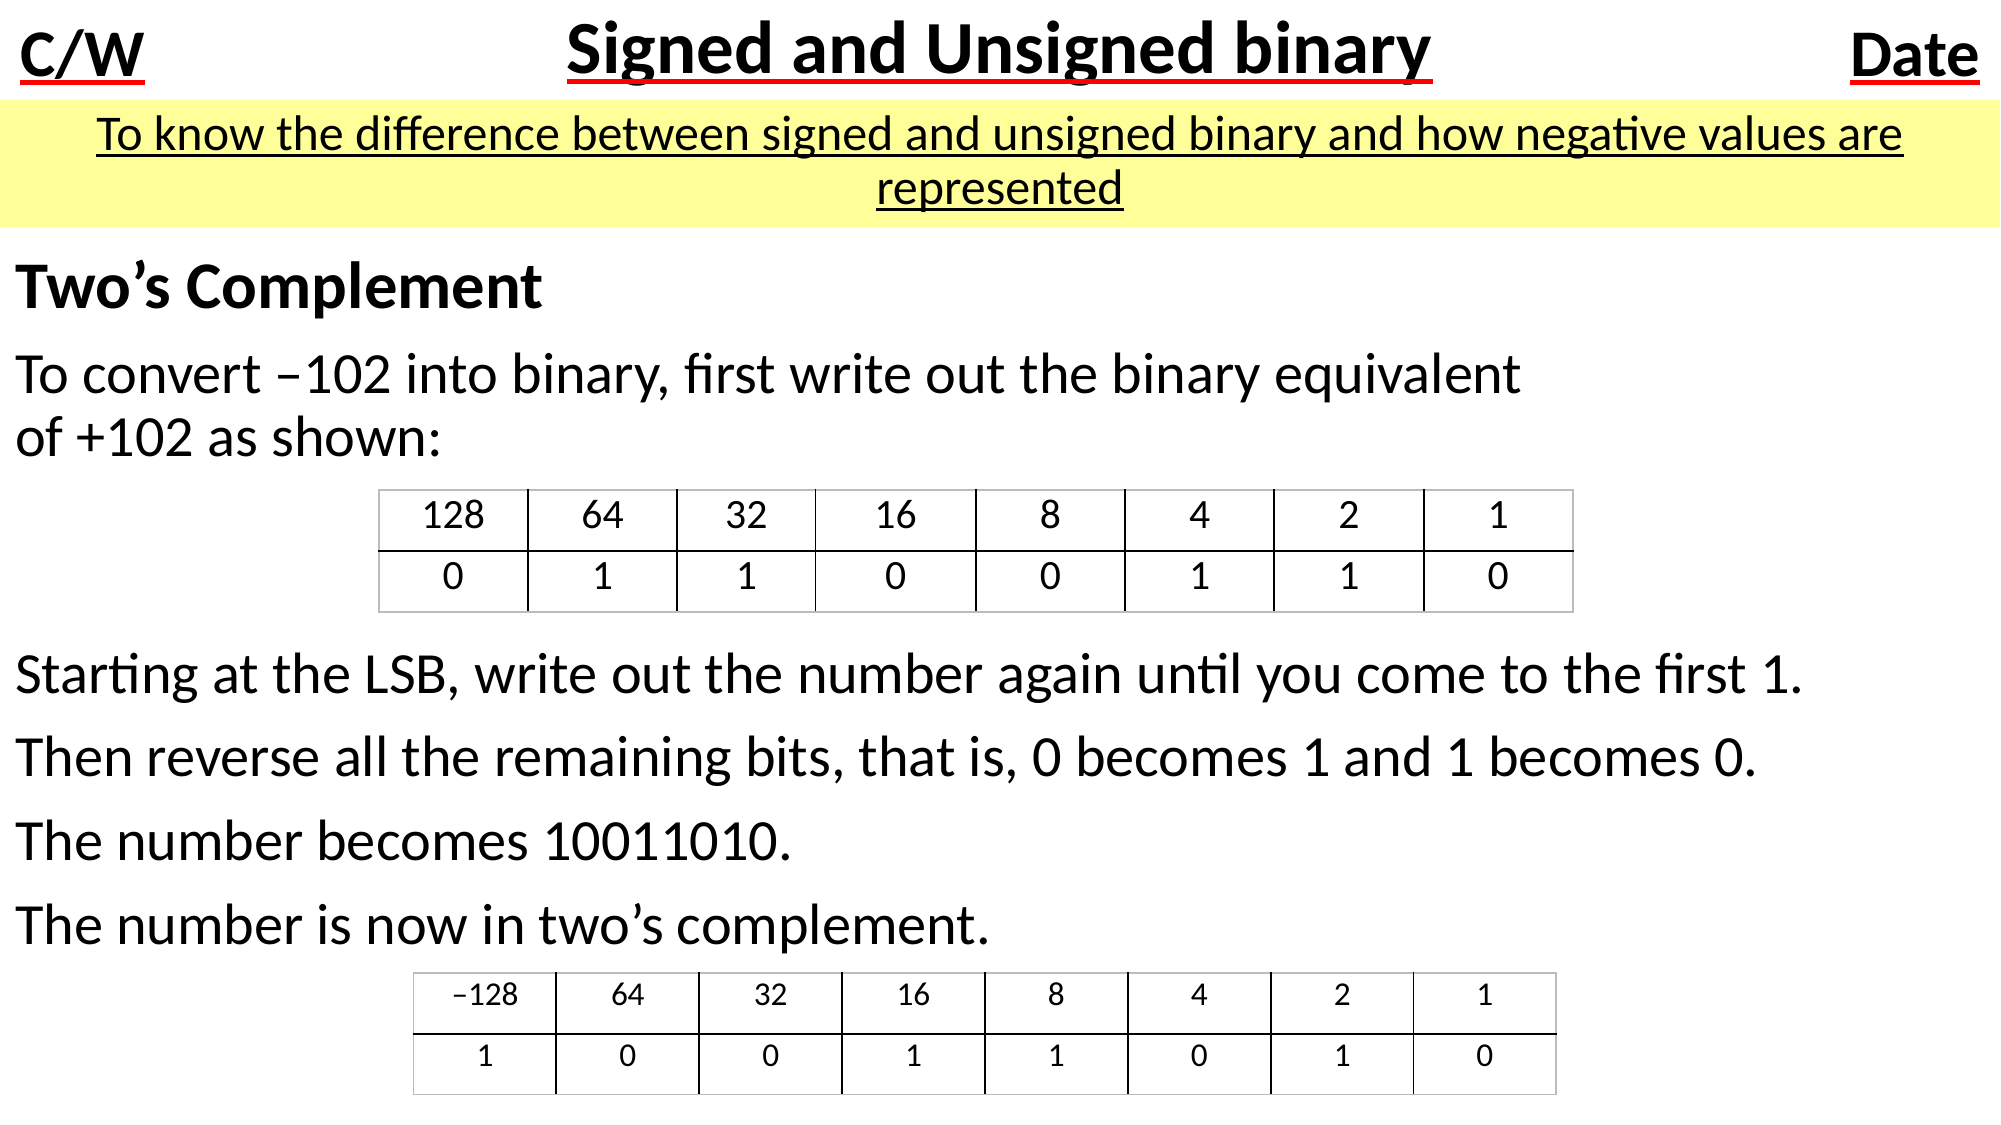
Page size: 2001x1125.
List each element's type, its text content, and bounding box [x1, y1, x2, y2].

table_header 32 [700, 974, 841, 1033]
table_cell 1 [529, 552, 676, 611]
table_cell 1 [1126, 552, 1273, 611]
table_header –128 [414, 974, 555, 1033]
table_cell 0 [816, 552, 975, 611]
table_cell 0 [700, 1035, 841, 1094]
table_cell 0 [977, 552, 1124, 611]
table_header 1 [1414, 974, 1555, 1033]
table_cell 1 [986, 1035, 1127, 1094]
list To know the difference between signed and unsigned binary and how negative values are represented [0, 99, 2000, 227]
table_header 128 [380, 491, 527, 550]
table_header 8 [986, 974, 1127, 1033]
table_cell 0 [557, 1035, 698, 1094]
table_header 2 [1272, 974, 1413, 1033]
table_cell 0 [380, 552, 527, 611]
table_header 32 [678, 491, 815, 550]
table_cell 0 [1425, 552, 1572, 611]
table_cell 1 [414, 1035, 555, 1094]
table_header 2 [1275, 491, 1423, 550]
list Two’s Complement To convert –102 into binary, first write out the binary equivalent of +102 as shown: Starting at the LSB, write out the number again until you come to the first 1. Then reverse all the remaining bits, that is, 0 becomes 1 and 1 becomes 0. The number becomes 10011010. The number is now in two’s complement. [0, 243, 1999, 1125]
title Signed and Unsigned binary [0, 0, 2000, 99]
table_cell 1 [1272, 1035, 1413, 1094]
table_header 16 [816, 491, 975, 550]
table_header 4 [1126, 491, 1273, 550]
table_cell 0 [1414, 1035, 1555, 1094]
table_header 16 [843, 974, 984, 1033]
table_header 8 [977, 491, 1124, 550]
table_header 1 [1425, 491, 1572, 550]
table_cell 1 [843, 1035, 984, 1094]
table_header 64 [529, 491, 676, 550]
table_cell 1 [1275, 552, 1423, 611]
table_cell 1 [678, 552, 815, 611]
table_header 4 [1129, 974, 1270, 1033]
table_header 64 [557, 974, 698, 1033]
table_cell 0 [1129, 1035, 1270, 1094]
